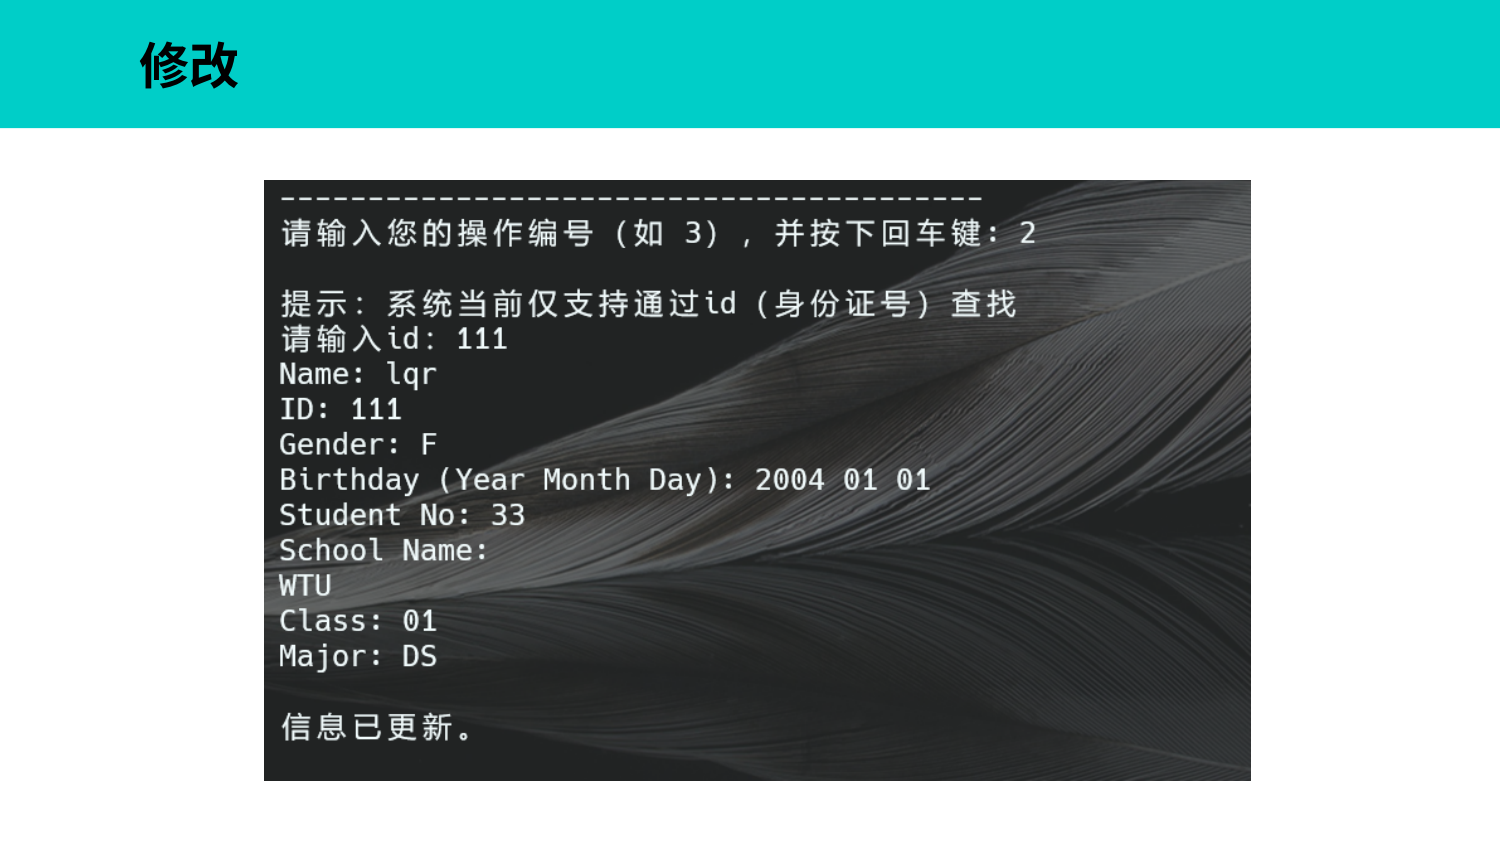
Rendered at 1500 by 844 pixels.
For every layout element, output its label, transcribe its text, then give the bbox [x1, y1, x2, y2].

text_box [0, 0, 1500, 129]
text_box 修改 [125, 18, 1406, 110]
picture [264, 180, 1251, 781]
